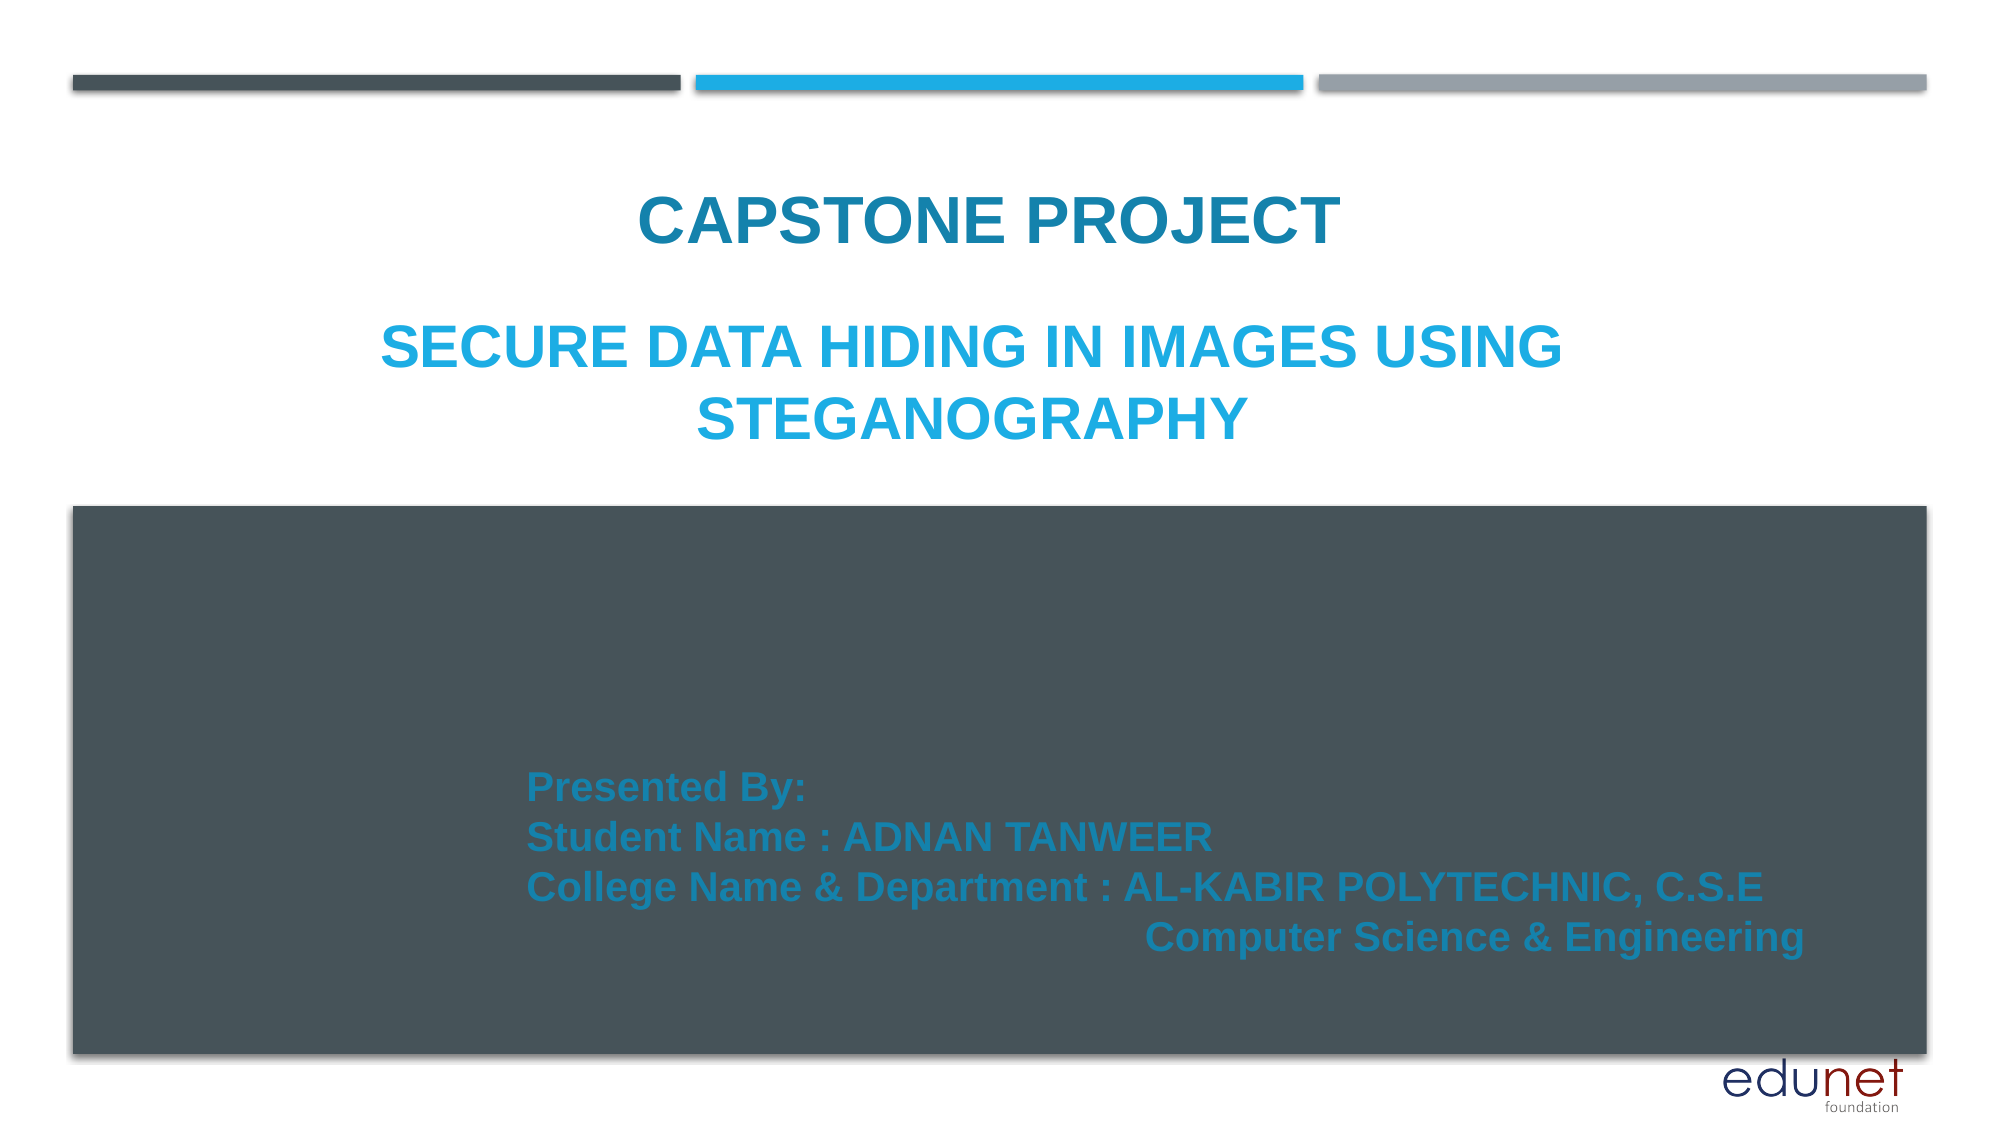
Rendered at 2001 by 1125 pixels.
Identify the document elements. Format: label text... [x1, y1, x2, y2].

text_box Presented By: Student Name : ADNAN TANWEER College Name & Department : AL-KABIR POLYTECHNIC, C.S.E Computer Science & Engineering [511, 752, 1821, 968]
picture [1719, 1056, 1905, 1116]
text_box CAPSTONE PROJECT [0, 169, 2000, 265]
title Secure data Hiding in images using Steganography [222, 298, 1723, 460]
